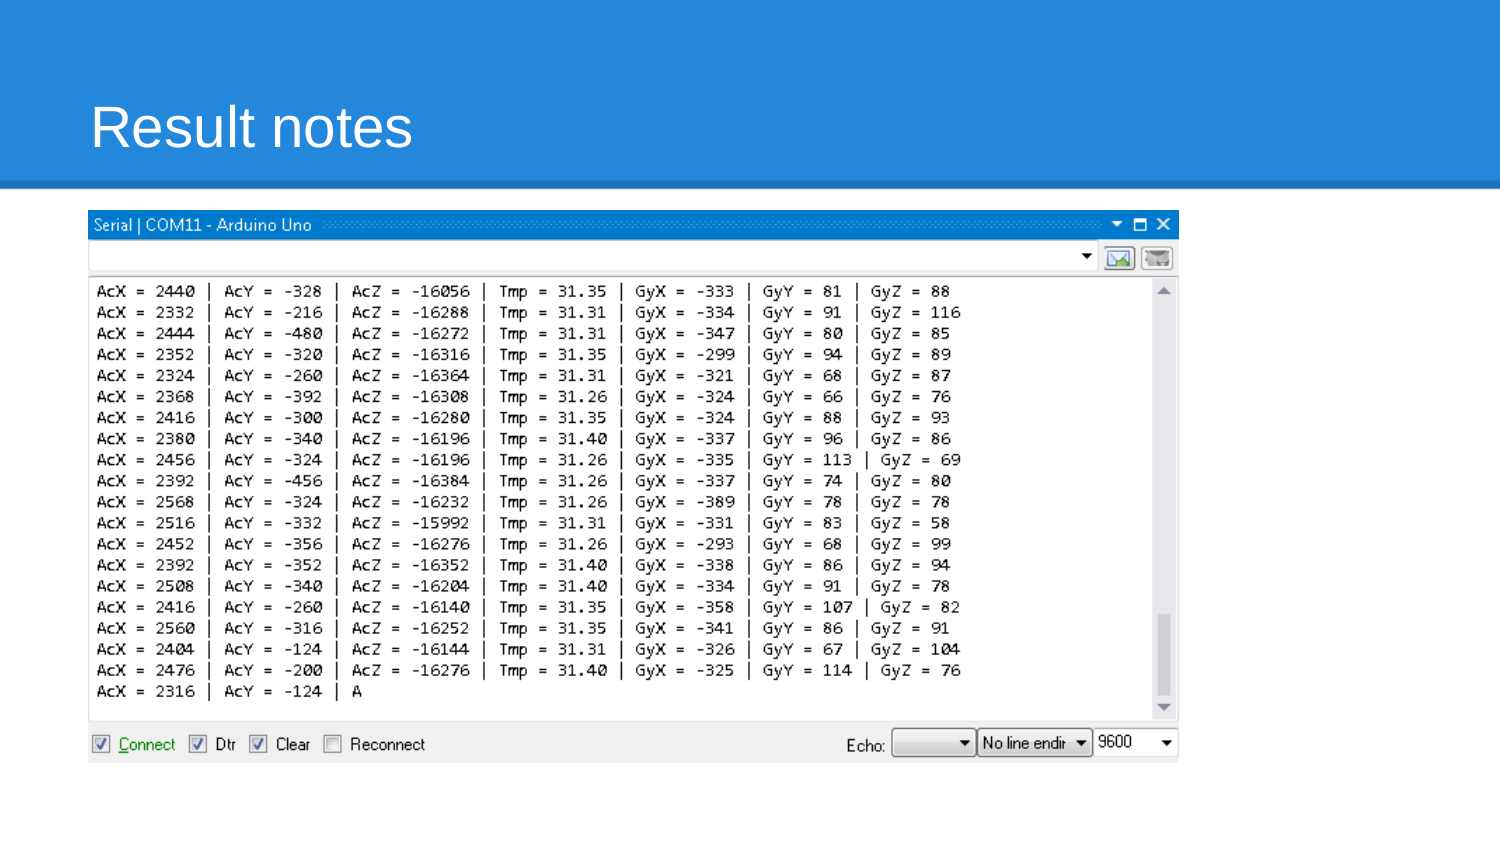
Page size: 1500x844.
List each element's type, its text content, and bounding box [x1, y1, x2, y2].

picture [88, 210, 1179, 763]
title Result notes [75, 33, 1425, 175]
